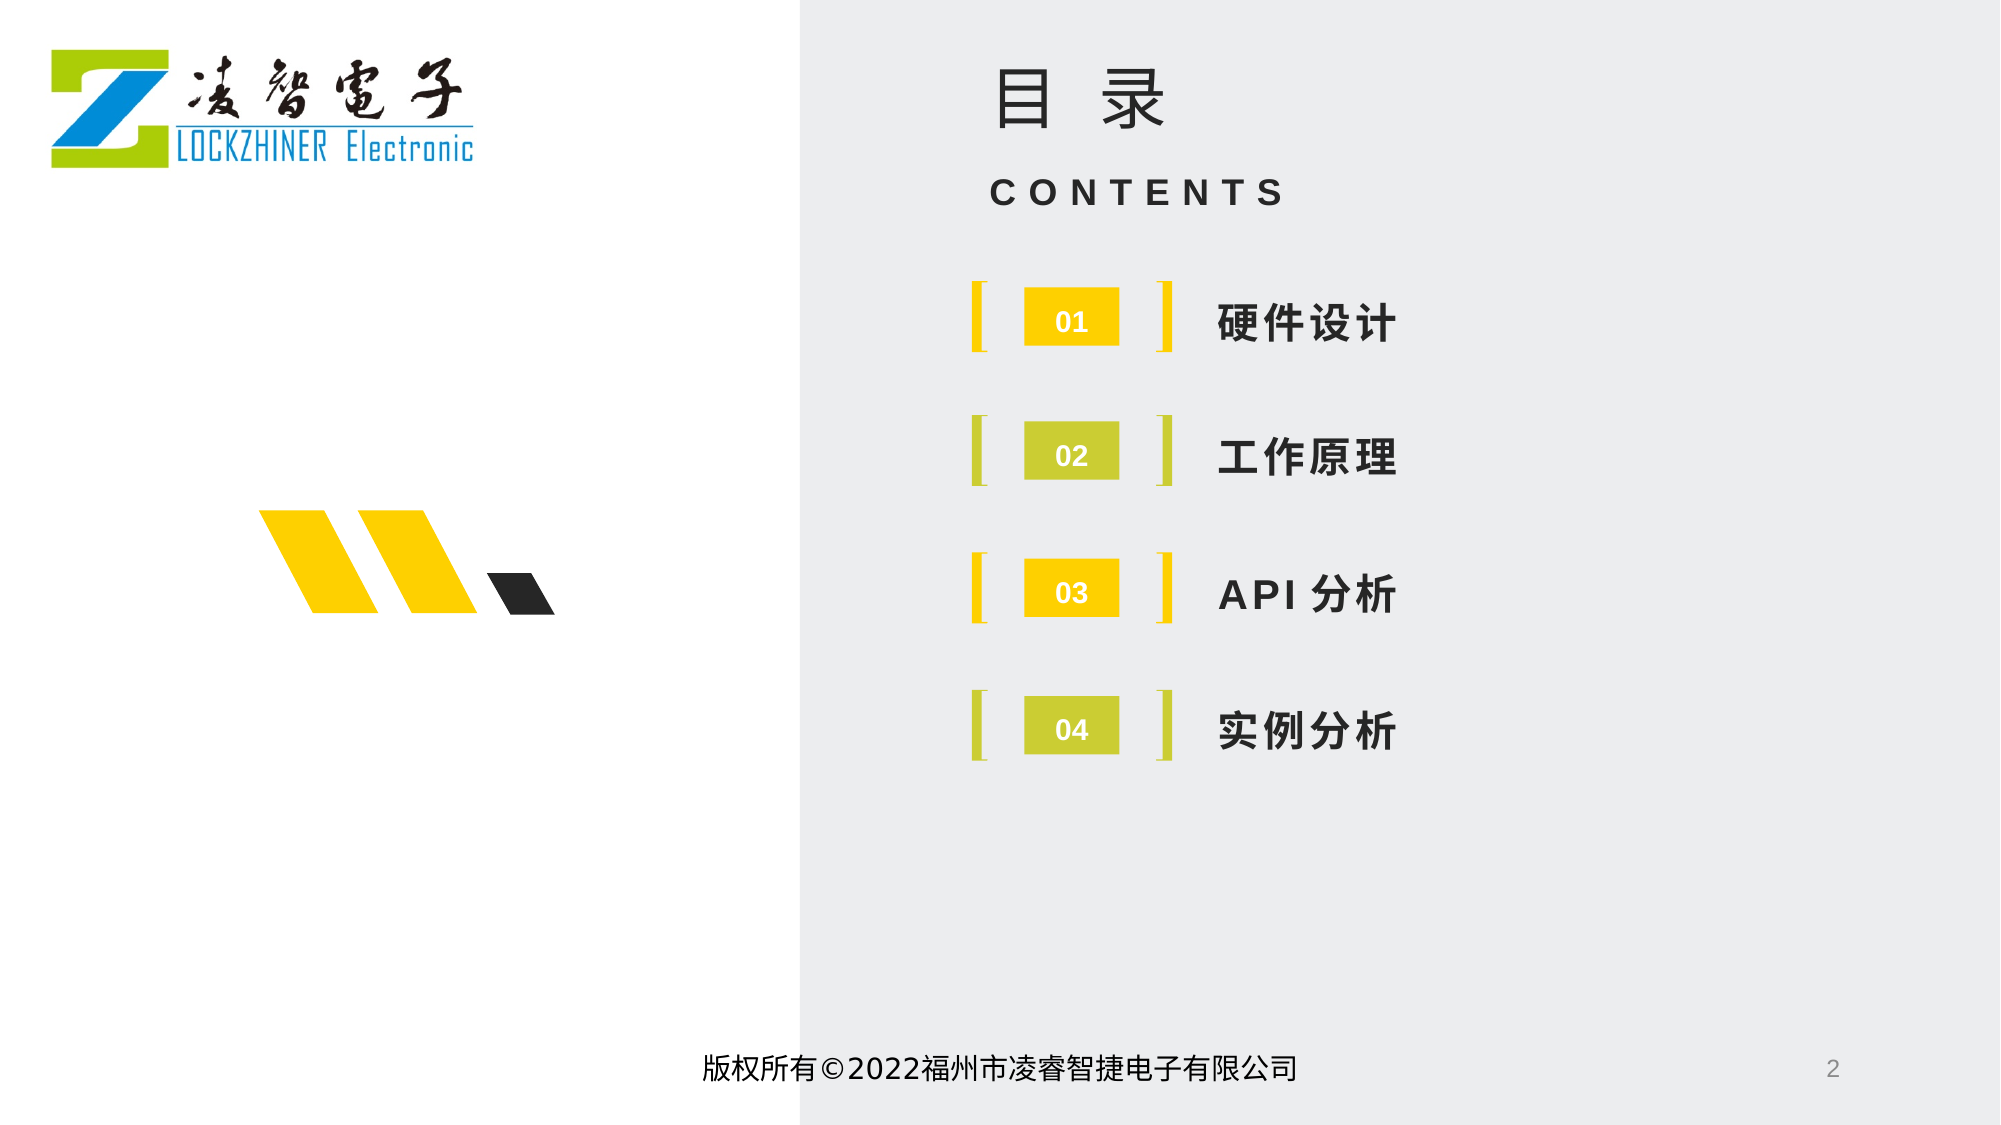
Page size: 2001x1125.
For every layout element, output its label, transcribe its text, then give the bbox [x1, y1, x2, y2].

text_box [974, 30, 1515, 221]
text_box [1156, 552, 1173, 624]
text_box 工作原理 [1202, 383, 1740, 518]
text_box 02 [1023, 420, 1120, 481]
text_box 03 [1023, 558, 1120, 618]
text_box [1156, 281, 1173, 353]
text_box [971, 552, 988, 624]
text_box 04 [1023, 695, 1120, 755]
text_box 01 [1023, 286, 1120, 347]
text_box API分析 [1202, 520, 1740, 655]
slide_number 2 [1412, 1041, 1856, 1094]
text_box 实例分析 [1202, 658, 1740, 793]
text_box [970, 688, 989, 762]
text_box [971, 281, 988, 353]
text_box [971, 415, 988, 486]
text_box [1155, 688, 1174, 762]
footer 版权所有©2022福州市凌睿智捷电子有限公司 [675, 1041, 1325, 1094]
picture [45, 44, 477, 174]
text_box [1156, 415, 1173, 486]
text_box 硬件设计 [1202, 249, 1740, 383]
